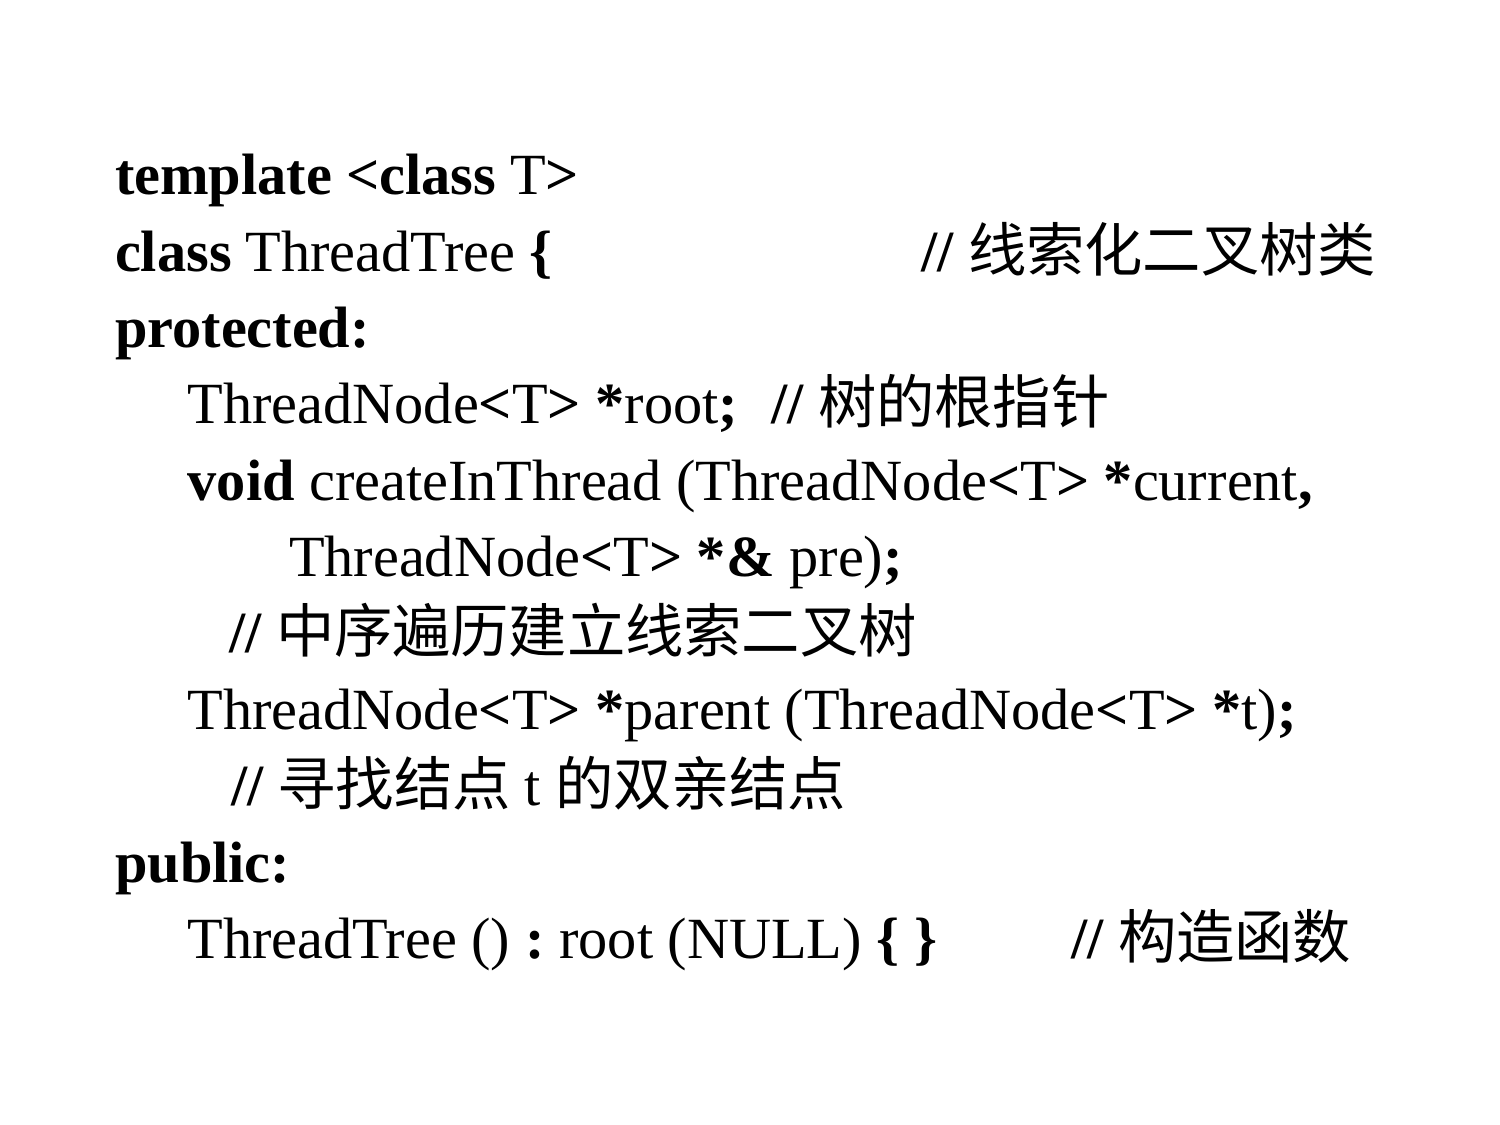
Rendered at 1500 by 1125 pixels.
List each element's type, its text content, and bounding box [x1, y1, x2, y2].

list template <class T> class ThreadTree { //线索化二叉树类 protected: ThreadNode<T> *root; //树的根指针 void createInThread (ThreadNode<T> *current, ThreadNode<T> *& pre); //中序遍历建立线索二叉树 ThreadNode<T> *parent (ThreadNode<T> *t); //寻找结点t的双亲结点 public: ThreadTree () : root (NULL) { } //构造函数 [100, 125, 1451, 1041]
